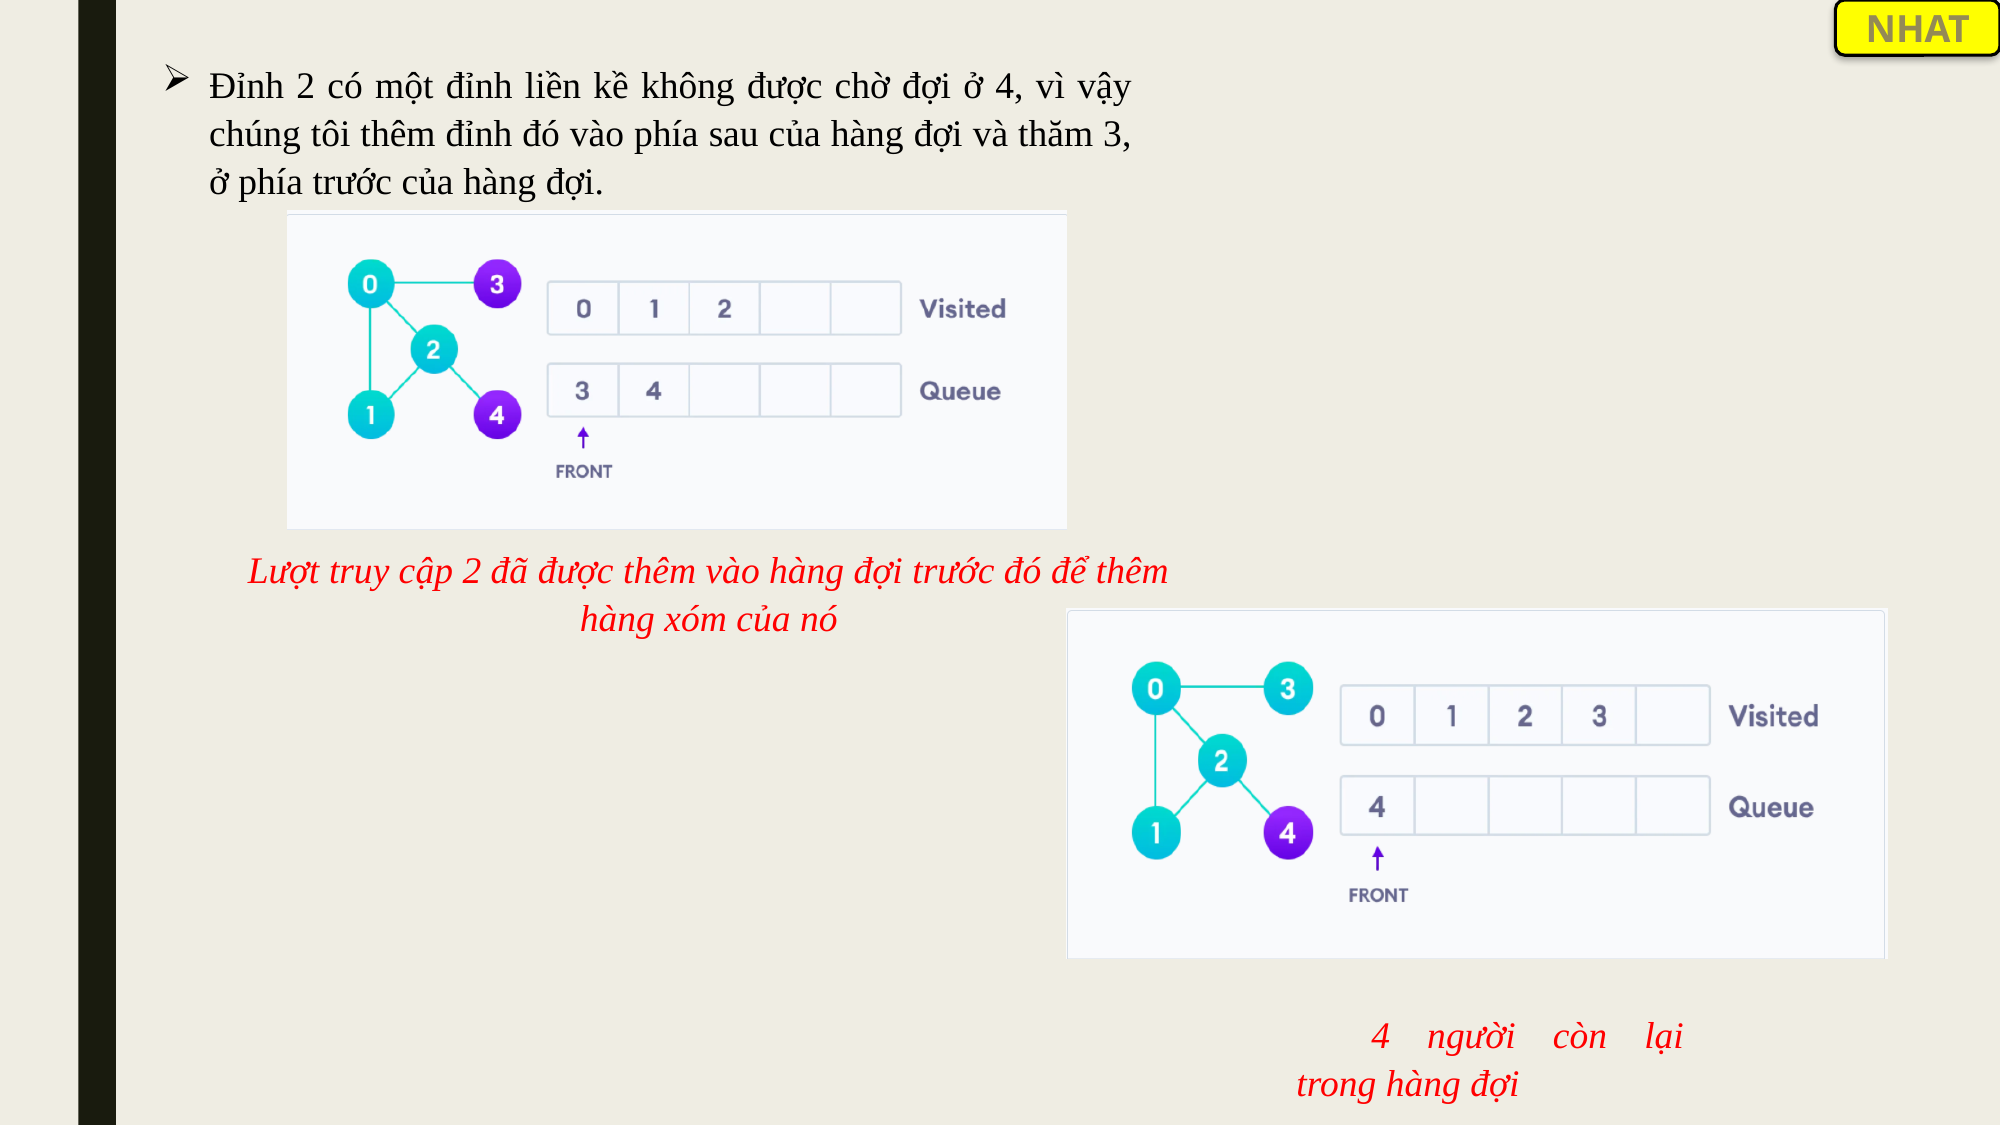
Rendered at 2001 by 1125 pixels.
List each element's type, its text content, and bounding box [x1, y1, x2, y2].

text_box Lượt truy cập 2 đã được thêm vào hàng đợi trước đó để thêm hàng xóm của nó [208, 535, 1209, 647]
picture [1066, 608, 1888, 959]
text_box NHAT [1832, 0, 2000, 59]
text_box Đỉnh 2 có một đỉnh liền kề không được chờ đợi ở 4, vì vậy chúng tôi thêm đỉnh đó vào phía sau của hàng đợi và thăm 3, ở phía trước của hàng đợi. [147, 50, 1148, 210]
picture [287, 210, 1067, 531]
text_box 4 người còn lại trong hàng đợi [1056, 1000, 1699, 1064]
